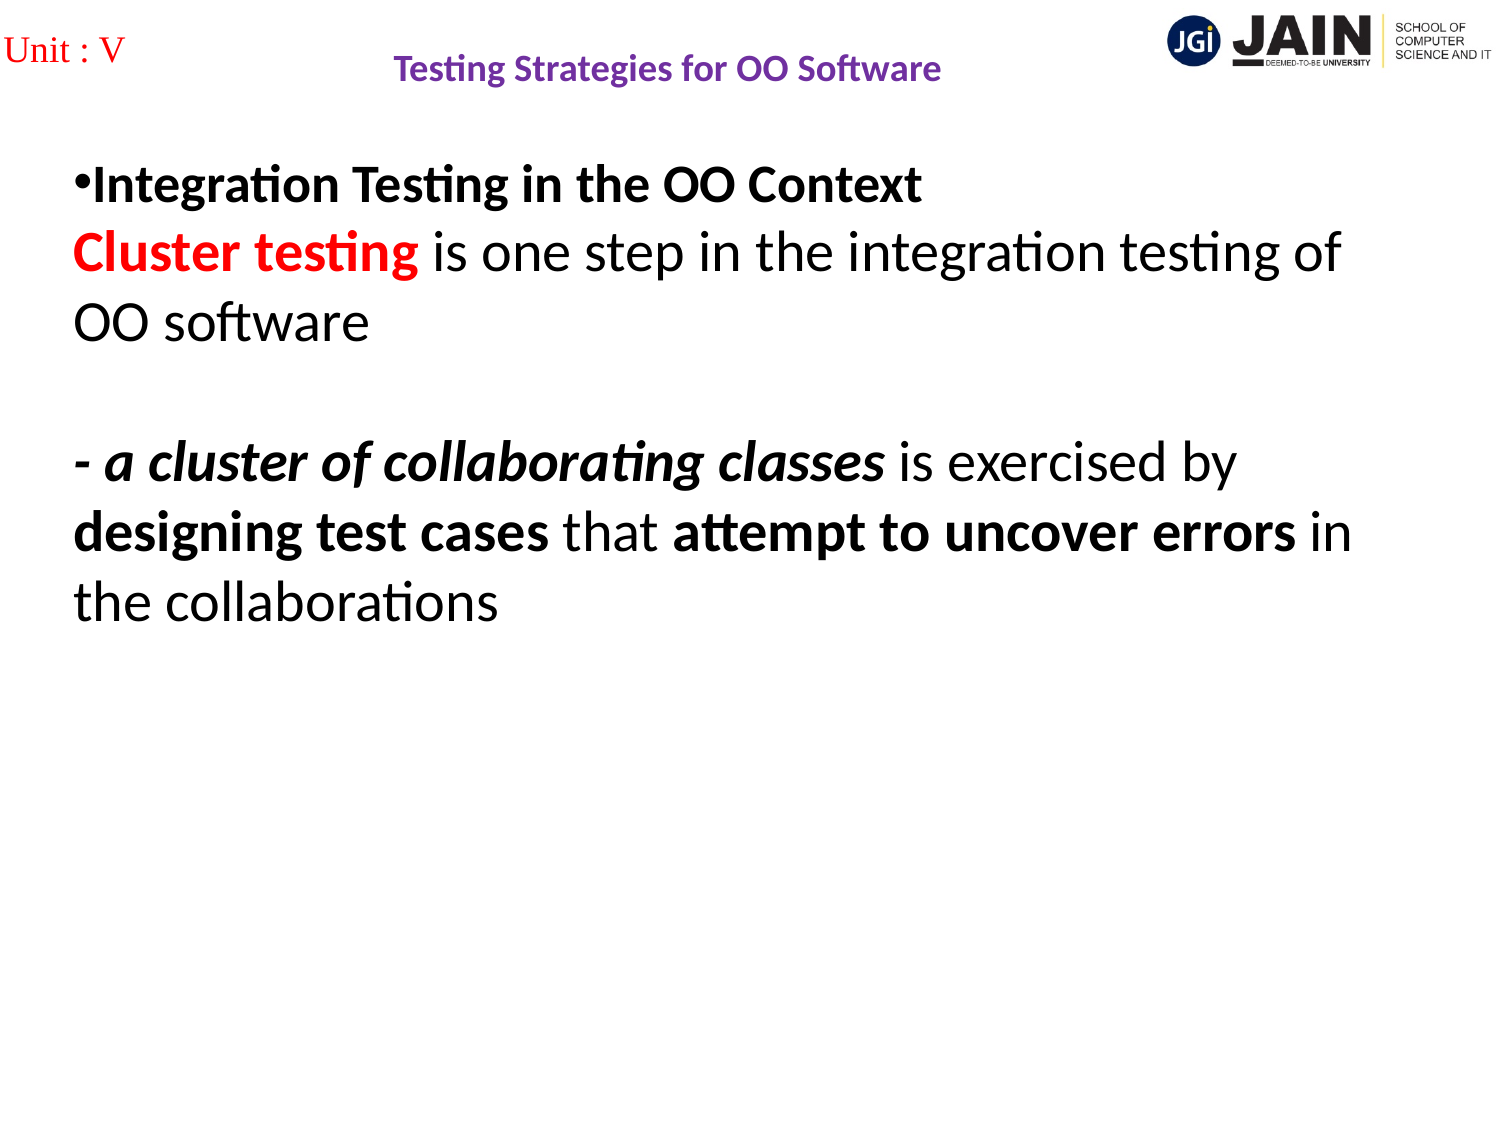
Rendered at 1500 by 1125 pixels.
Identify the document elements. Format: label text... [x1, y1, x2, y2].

title Testing Strategies for OO Software [199, 35, 1137, 98]
text_box Unit : V [3, 8, 238, 70]
text_box Integration Testing in the OO Context Cluster testing is one step in the integration testing of OO software - a cluster of collaborating classes is exercised by designing test cases that attempt to uncover errors in the collaborations [58, 140, 1442, 775]
picture [1162, 8, 1500, 73]
